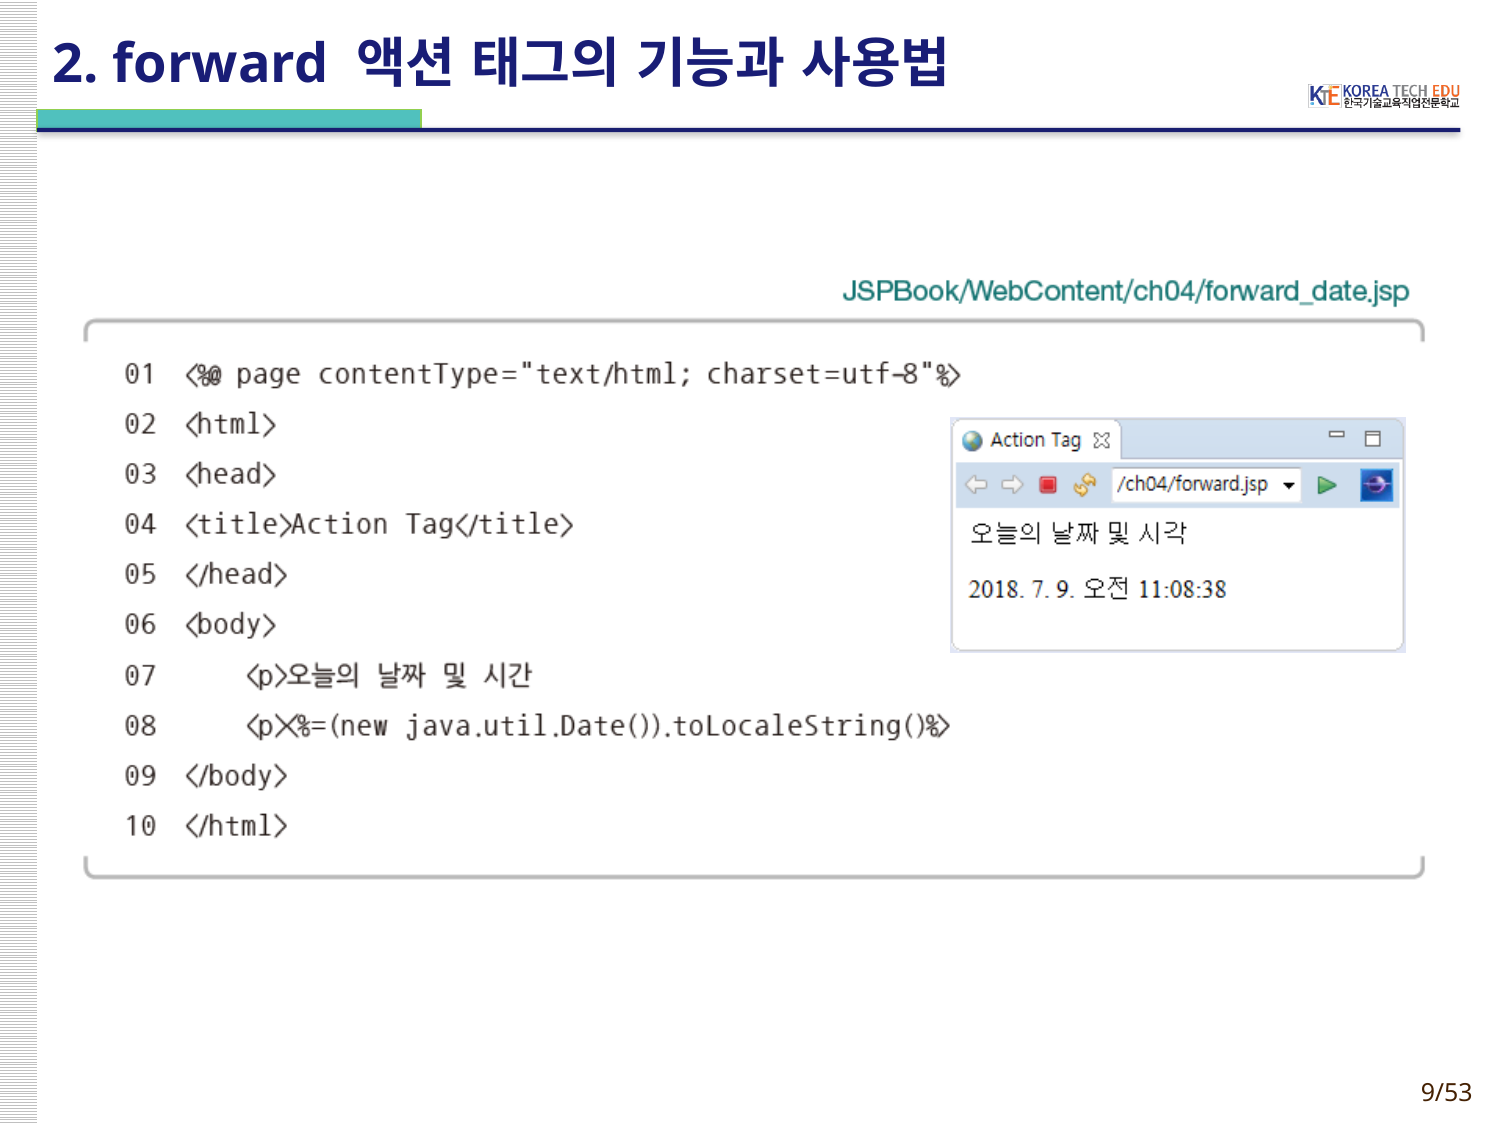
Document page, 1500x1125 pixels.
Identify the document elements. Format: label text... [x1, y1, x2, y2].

picture [1305, 78, 1464, 112]
title 2. forward 액션 태그의 기능과 사용법 [37, 13, 1278, 109]
picture [68, 243, 1436, 901]
